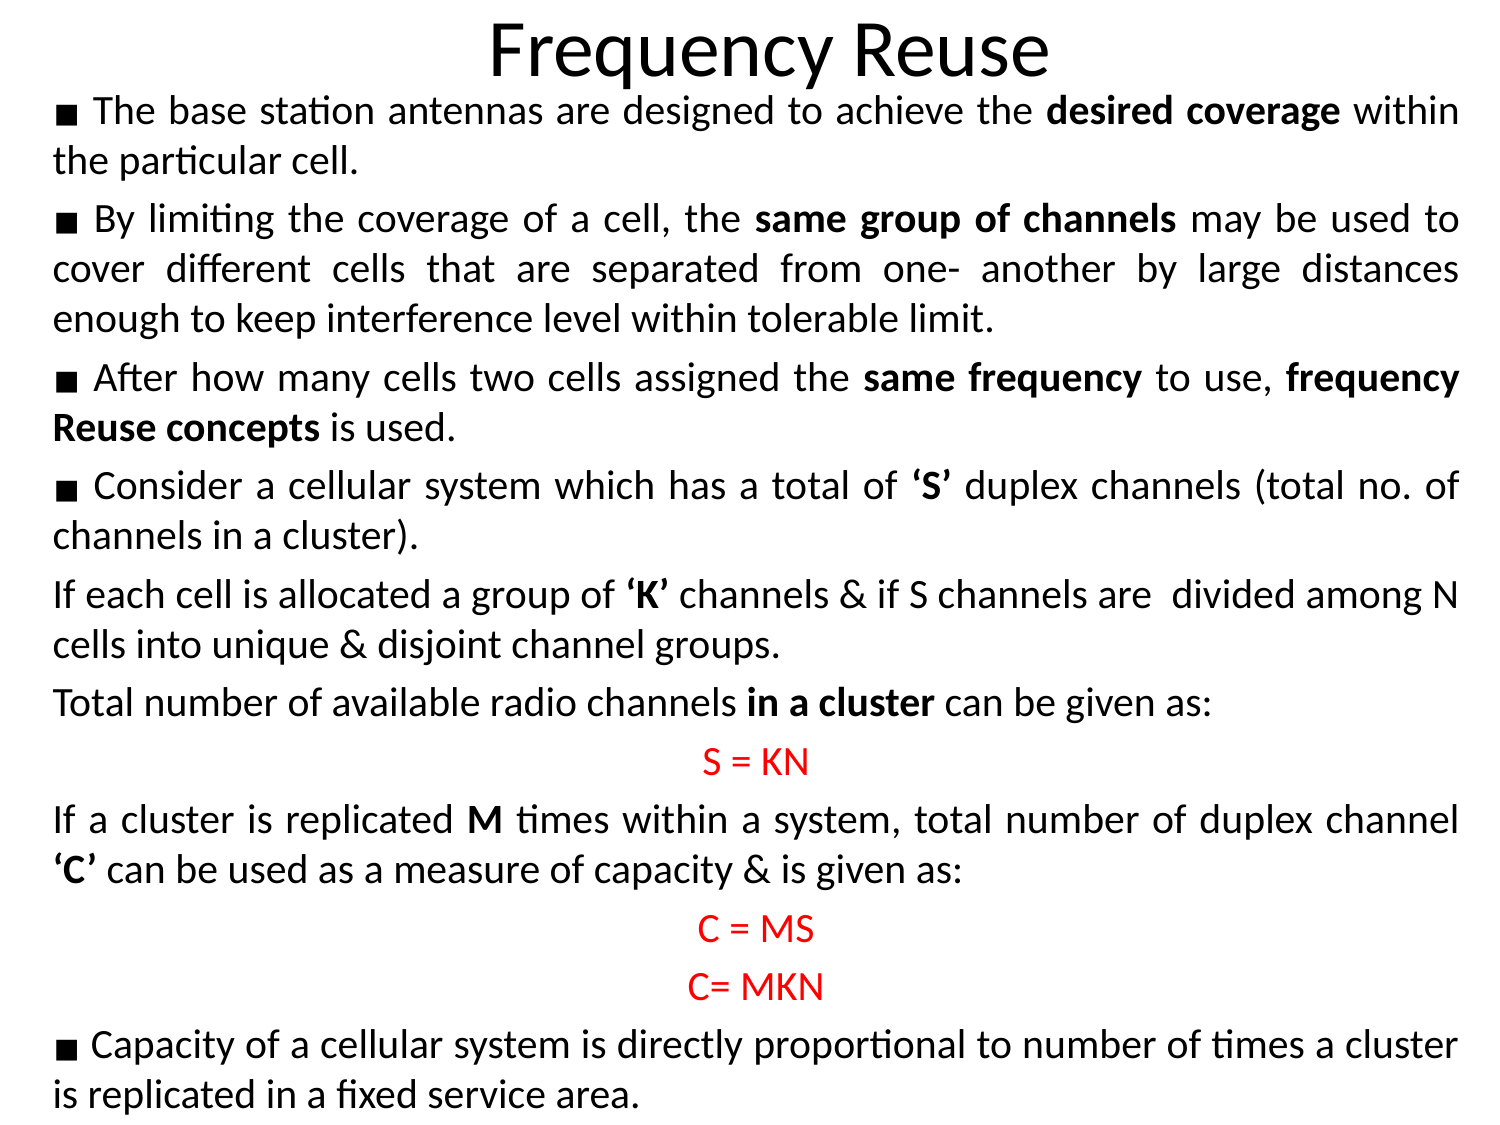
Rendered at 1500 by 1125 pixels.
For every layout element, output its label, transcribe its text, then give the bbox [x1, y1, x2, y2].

subtitle The base station antennas are designed to achieve the desired coverage within the particular cell. By limiting the coverage of a cell, the same group of channels may be used to cover different cells that are separated from one- another by large distances enough to keep interference level within tolerable limit. After how many cells two cells assigned the same frequency to use, frequency Reuse concepts is used. Consider a cellular system which has a total of ‘S’ duplex channels (total no. of channels in a cluster). If each cell is allocated a group of ‘K’ channels & if S channels are divided among N cells into unique & disjoint channel groups. Total number of available radio channels in a cluster can be given as: S = KN If a cluster is replicated M times within a system, total number of duplex channel ‘C’ can be used as a measure of capacity & is given as: C = MS C= MKN Capacity of a cellular system is directly proportional to number of times a cluster is replicated in a fixed service area. [37, 75, 1475, 1125]
title Frequency Reuse [387, 0, 1153, 75]
